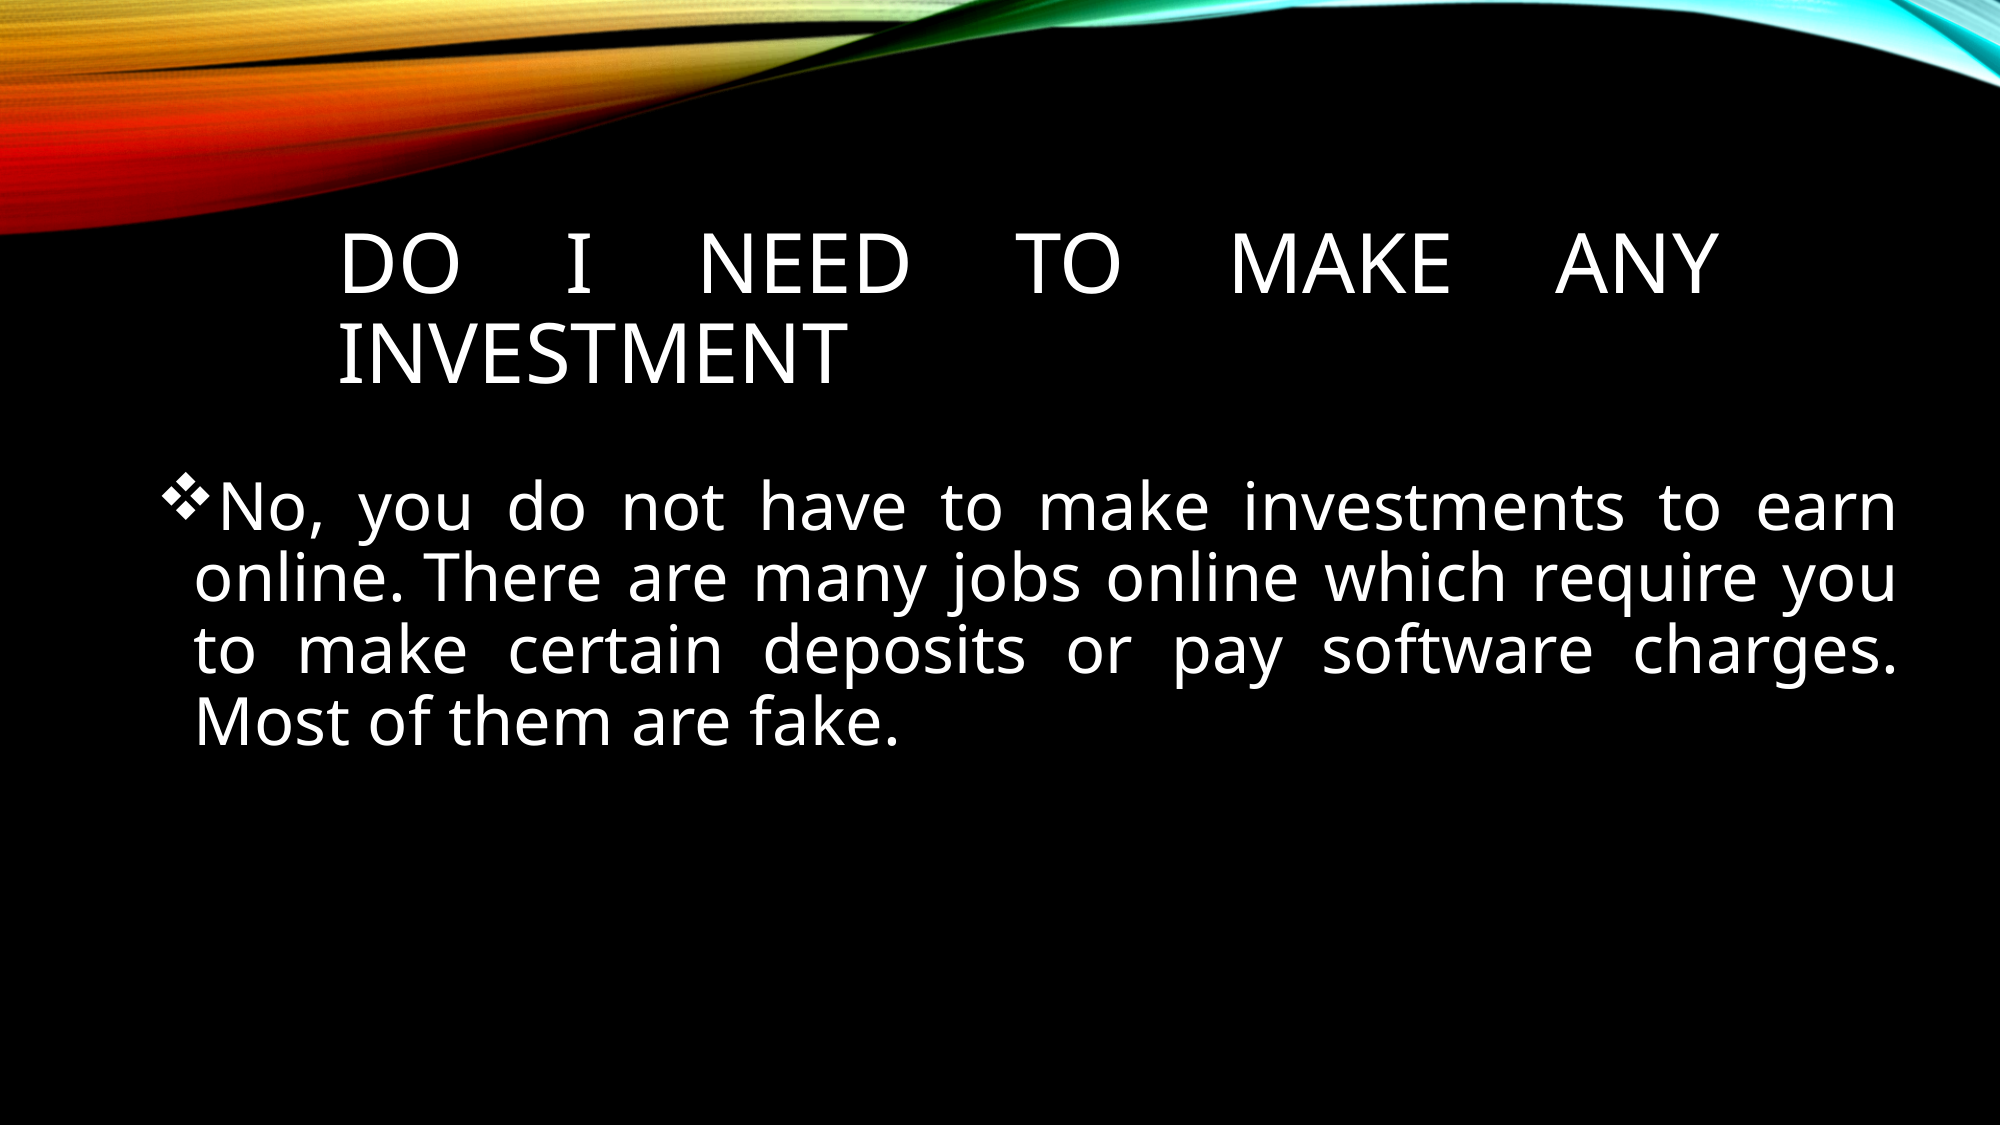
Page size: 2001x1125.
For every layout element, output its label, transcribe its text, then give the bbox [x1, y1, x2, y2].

picture [0, 0, 2000, 237]
title DO I NEED TO MAKE ANY INVESTMENT [322, 205, 1735, 418]
list No, you do not have to make investments to earn online. There are many jobs online which require you to make certain deposits or pay software charges. Most of them are fake. [141, 464, 1917, 1125]
